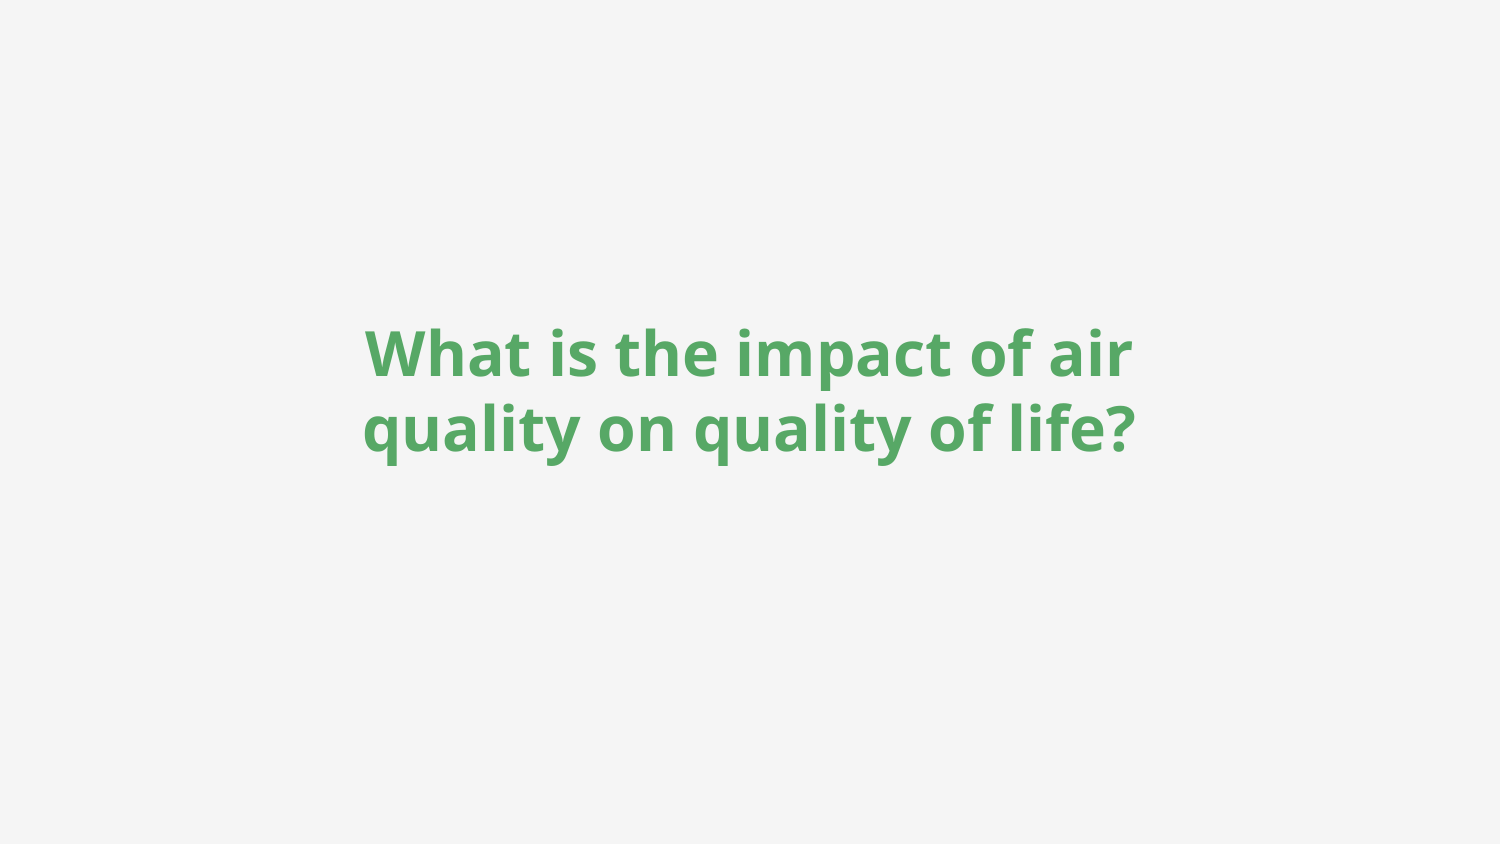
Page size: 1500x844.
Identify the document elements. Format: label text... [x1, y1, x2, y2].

title What is the impact of air quality on quality of life? [275, 224, 1225, 620]
